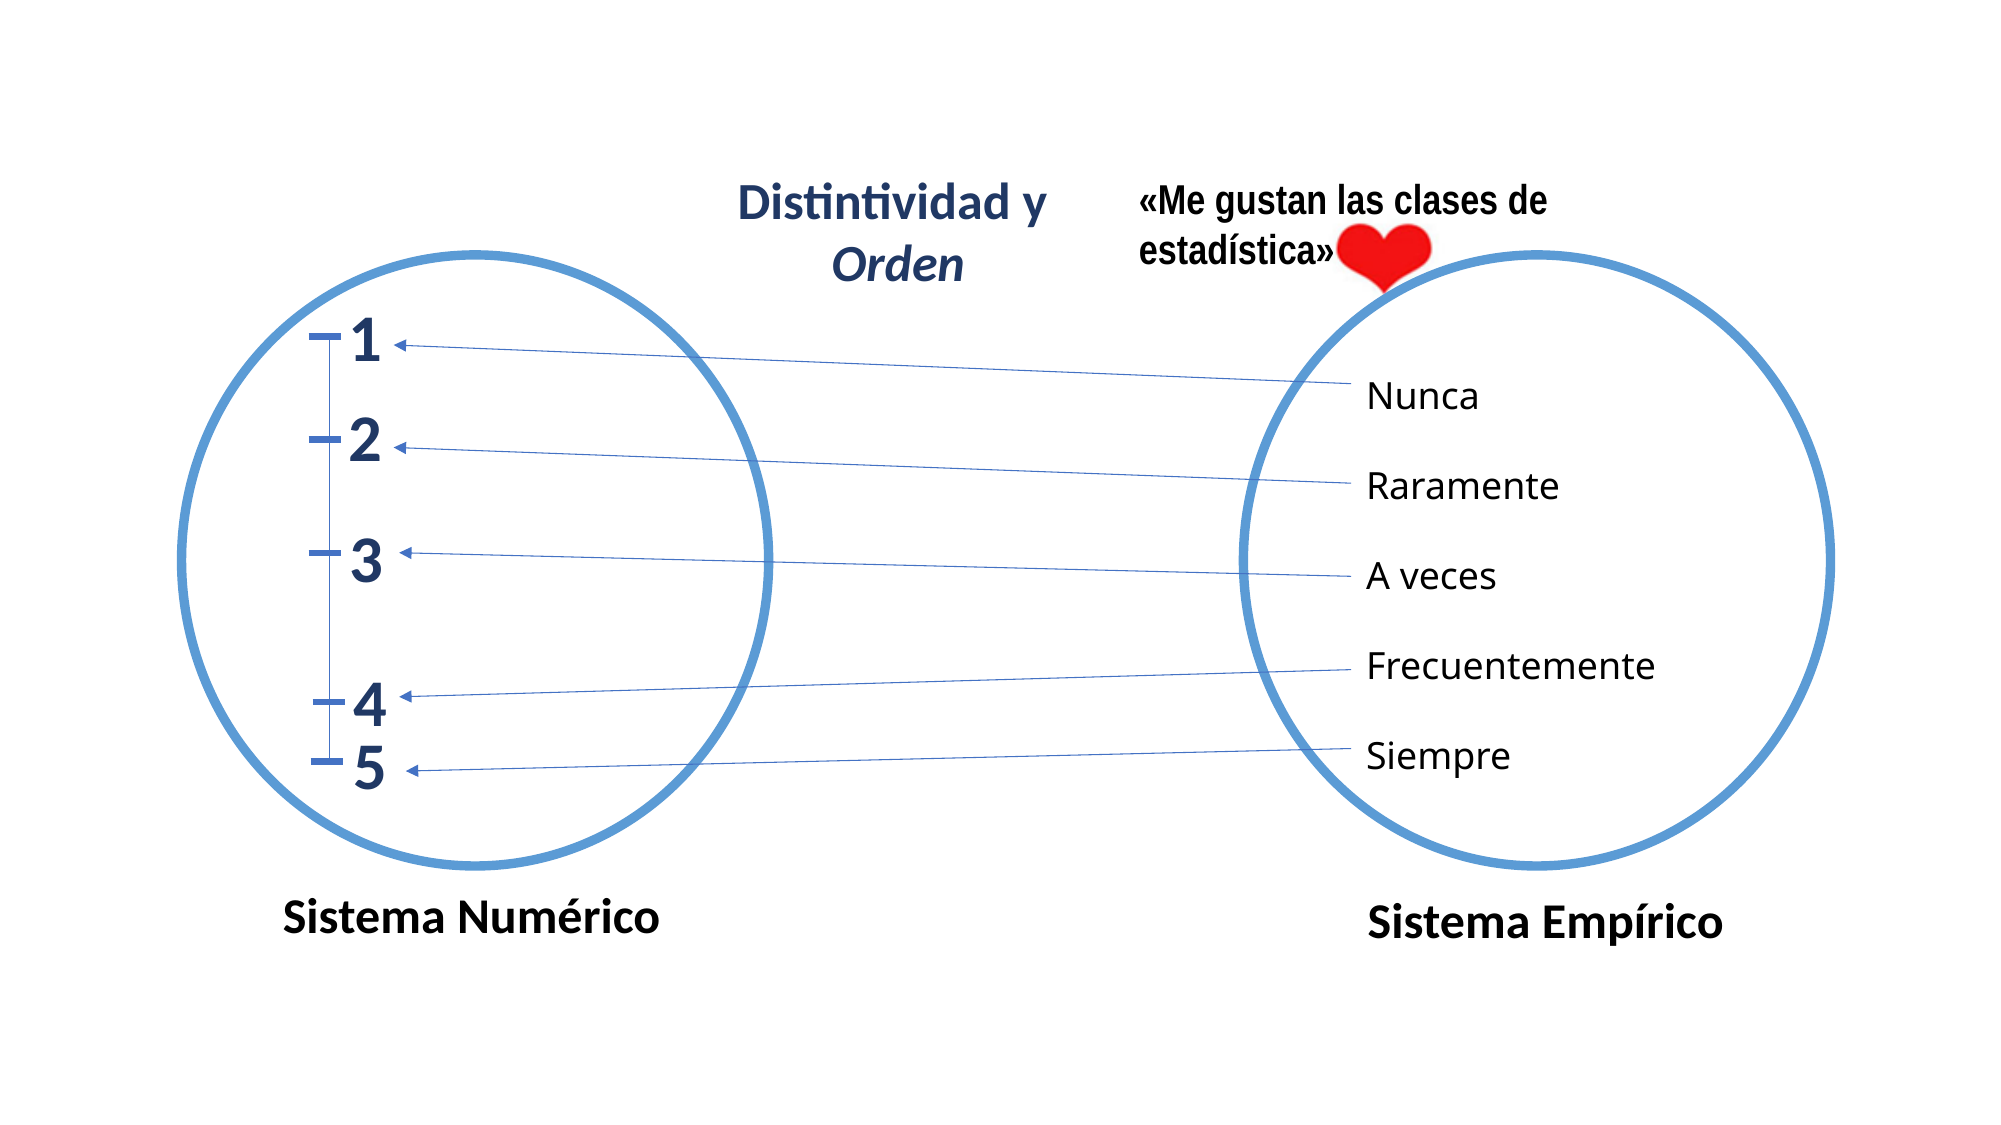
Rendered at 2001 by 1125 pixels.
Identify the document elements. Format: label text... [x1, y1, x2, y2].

text_box [180, 291, 739, 868]
text_box [1327, 281, 1832, 771]
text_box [399, 669, 1352, 697]
text_box Distintividad y Orden [682, 159, 1115, 300]
text_box 5 [338, 748, 403, 811]
text_box [330, 340, 749, 447]
text_box Nunca Raramente A veces Frecuentemente Siempre [1351, 364, 1752, 784]
text_box [341, 253, 685, 345]
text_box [399, 552, 1352, 577]
text_box [1263, 384, 1351, 447]
text_box [1273, 697, 1351, 748]
text_box [1322, 771, 1739, 868]
text_box «Me gustan las clases de estadística» [1124, 165, 1712, 281]
text_box 1 [333, 287, 397, 383]
picture [1327, 214, 1445, 310]
text_box Sistema Numérico [268, 875, 683, 951]
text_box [393, 447, 1352, 484]
text_box [330, 556, 770, 699]
text_box 3 [335, 508, 399, 604]
text_box 4 [338, 652, 403, 748]
text_box [1242, 484, 1351, 552]
text_box Sistema Empírico [1352, 881, 1751, 957]
text_box [330, 443, 770, 552]
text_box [405, 748, 1352, 771]
text_box 2 [333, 387, 397, 482]
text_box [1242, 577, 1351, 669]
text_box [393, 345, 1352, 384]
